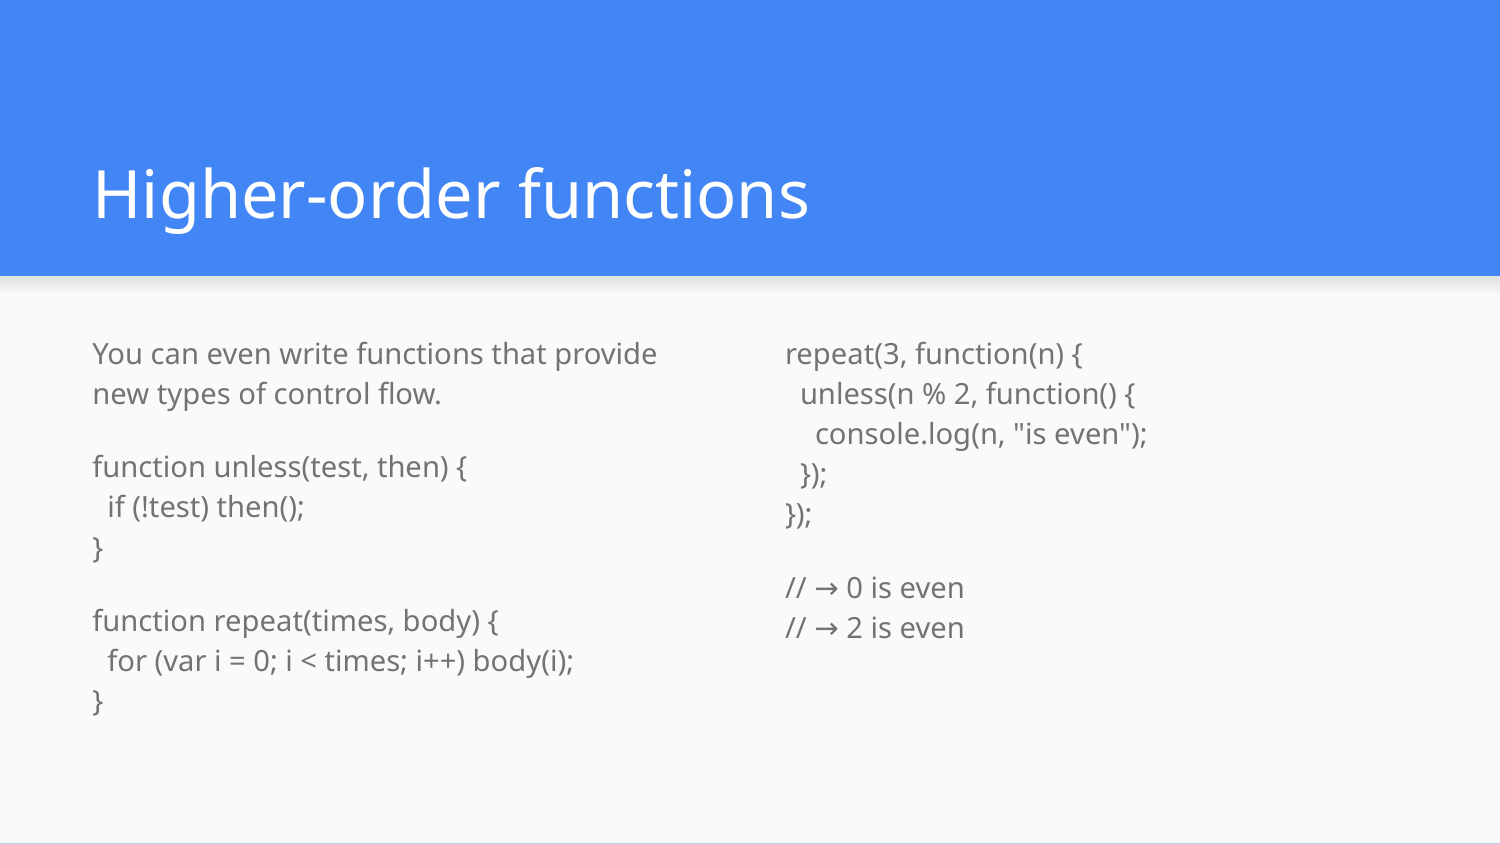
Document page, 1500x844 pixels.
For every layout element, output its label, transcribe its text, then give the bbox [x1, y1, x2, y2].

list You can even write functions that provide new types of control flow. function unless(test, then) { if (!test) then(); } function repeat(times, body) { for (var i = 0; i < times; i++) body(i); } [77, 314, 734, 760]
title Higher-order functions [77, 121, 1427, 248]
list repeat(3, function(n) { unless(n % 2, function() { console.log(n, "is even"); }); }); // → 0 is even // → 2 is even [770, 314, 1427, 760]
